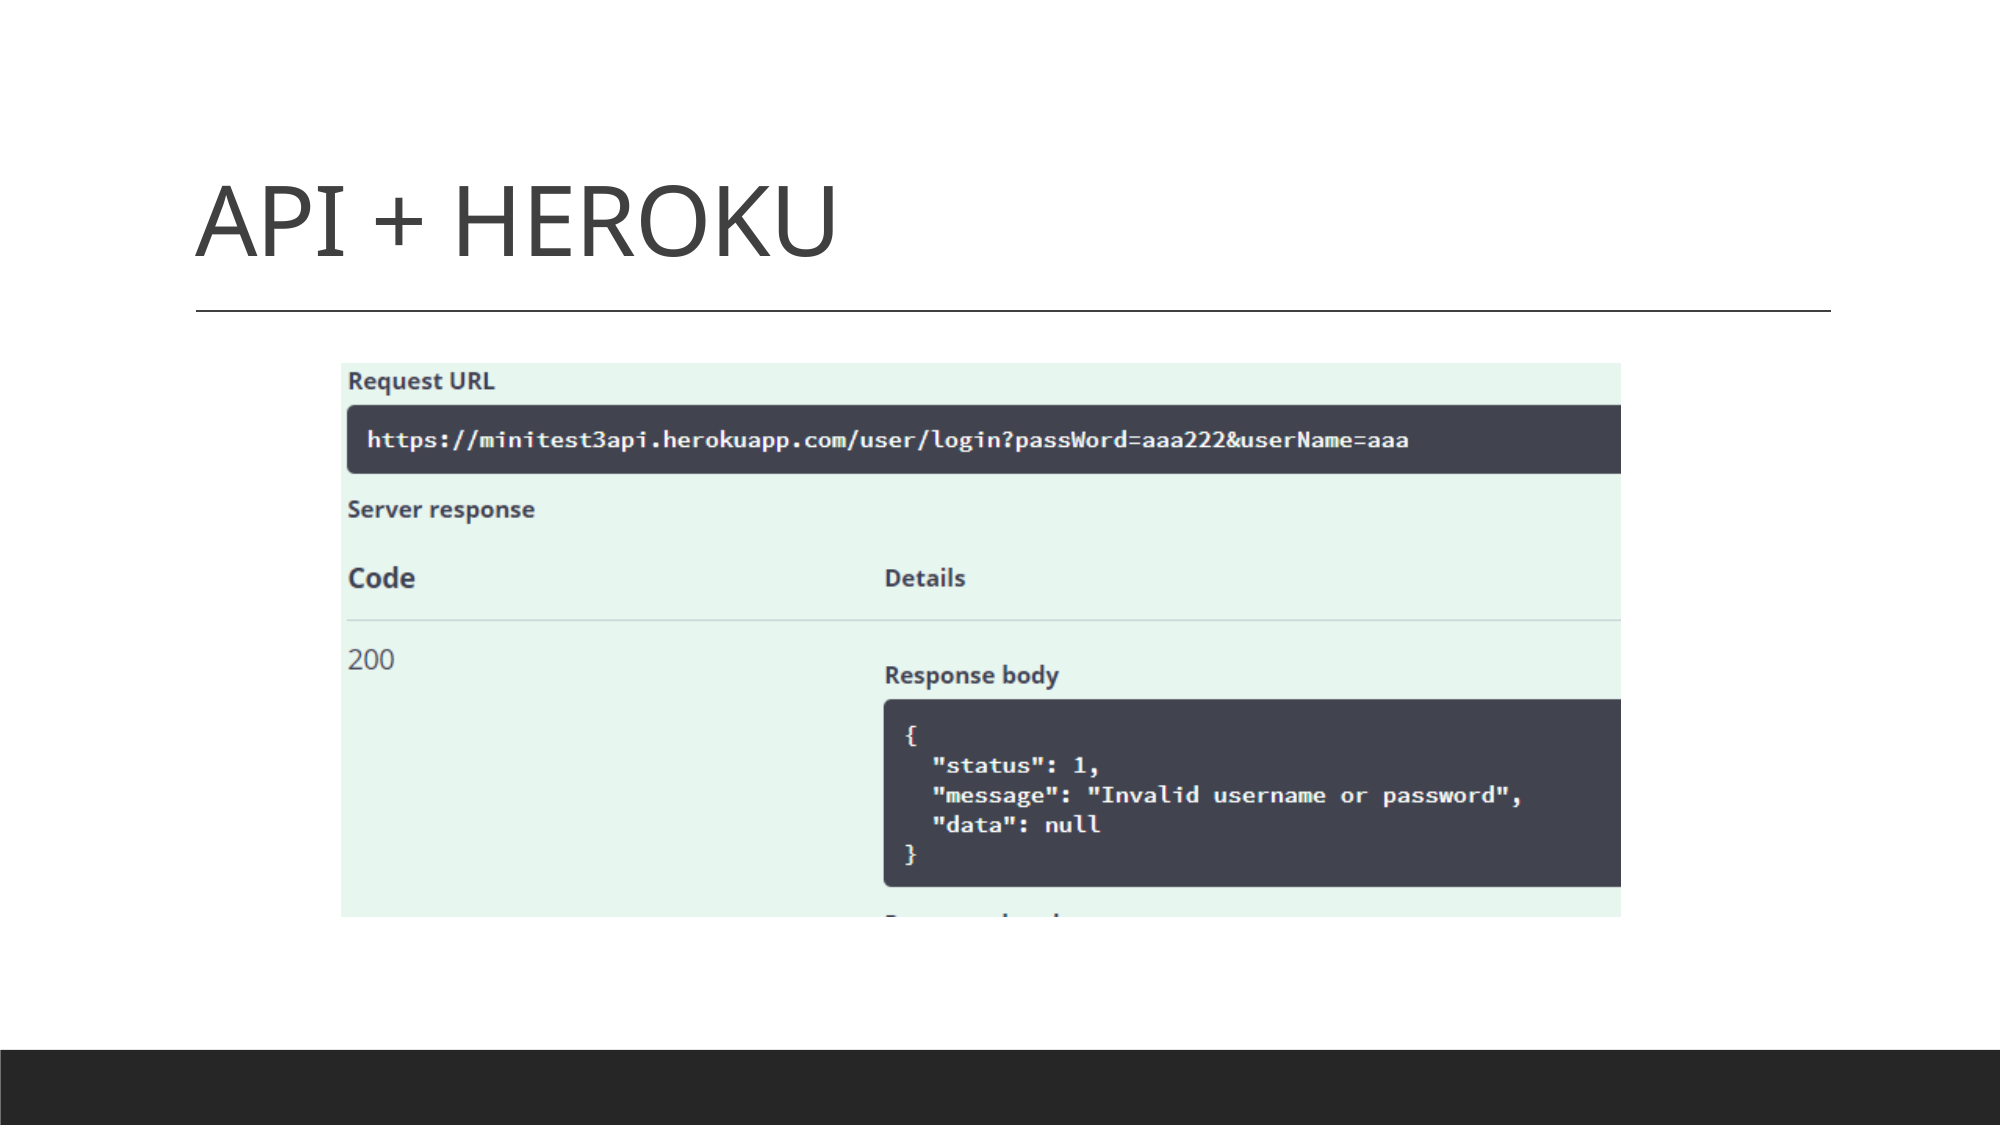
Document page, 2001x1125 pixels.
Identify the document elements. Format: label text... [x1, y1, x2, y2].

title API + HEROKU [180, 47, 1830, 285]
picture [341, 362, 1621, 917]
